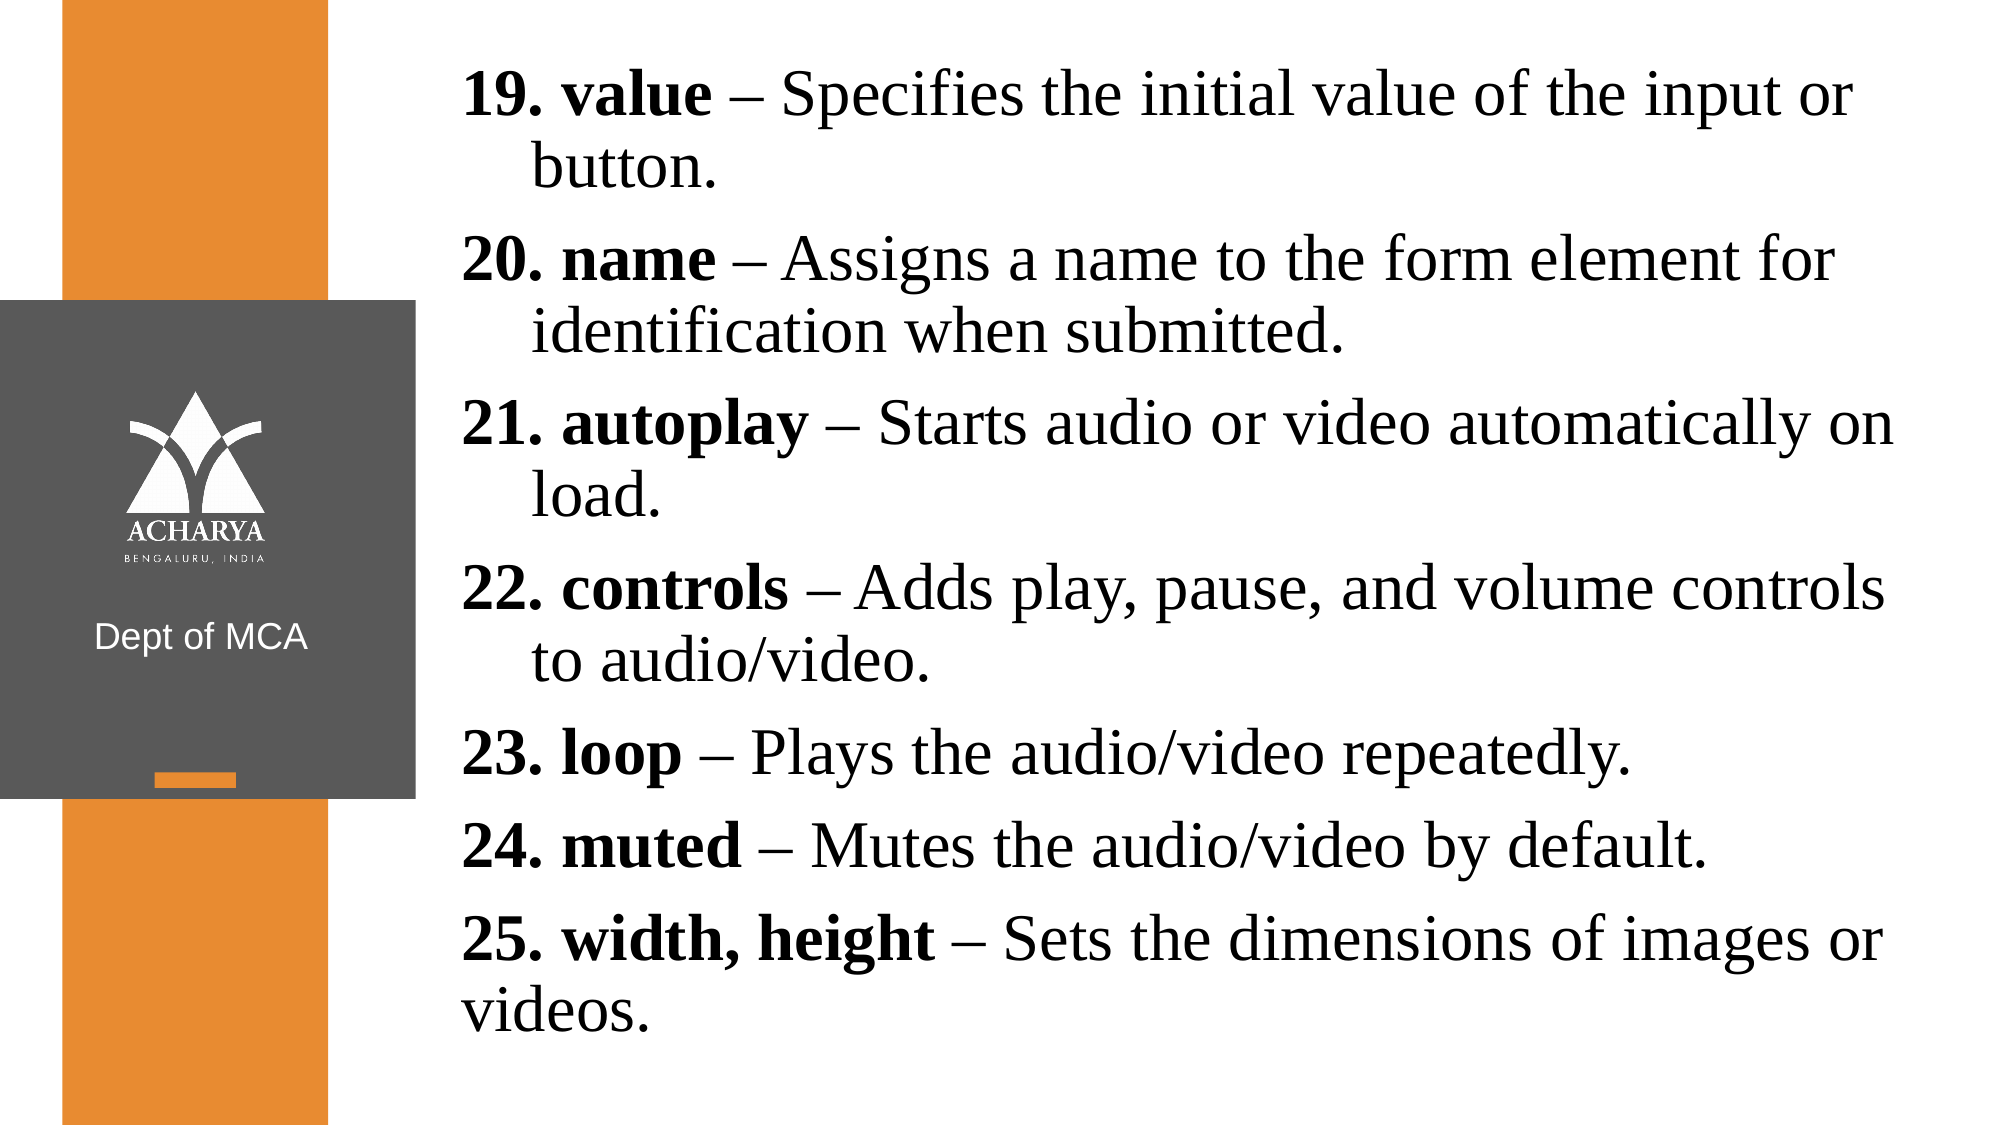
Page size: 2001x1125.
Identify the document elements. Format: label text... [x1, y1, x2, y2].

list 19. value – Specifies the initial value of the input or button. 20. name – Assigns a name to the form element for identification when submitted. 21. autoplay – Starts audio or video automatically on load. 22. controls – Adds play, pause, and volume controls to audio/video. 23. loop – Plays the audio/video repeatedly. 24. muted – Mutes the audio/video by default. 25. width, height – Sets the dimensions of images or videos. [441, 50, 1947, 1077]
picture [125, 391, 265, 564]
